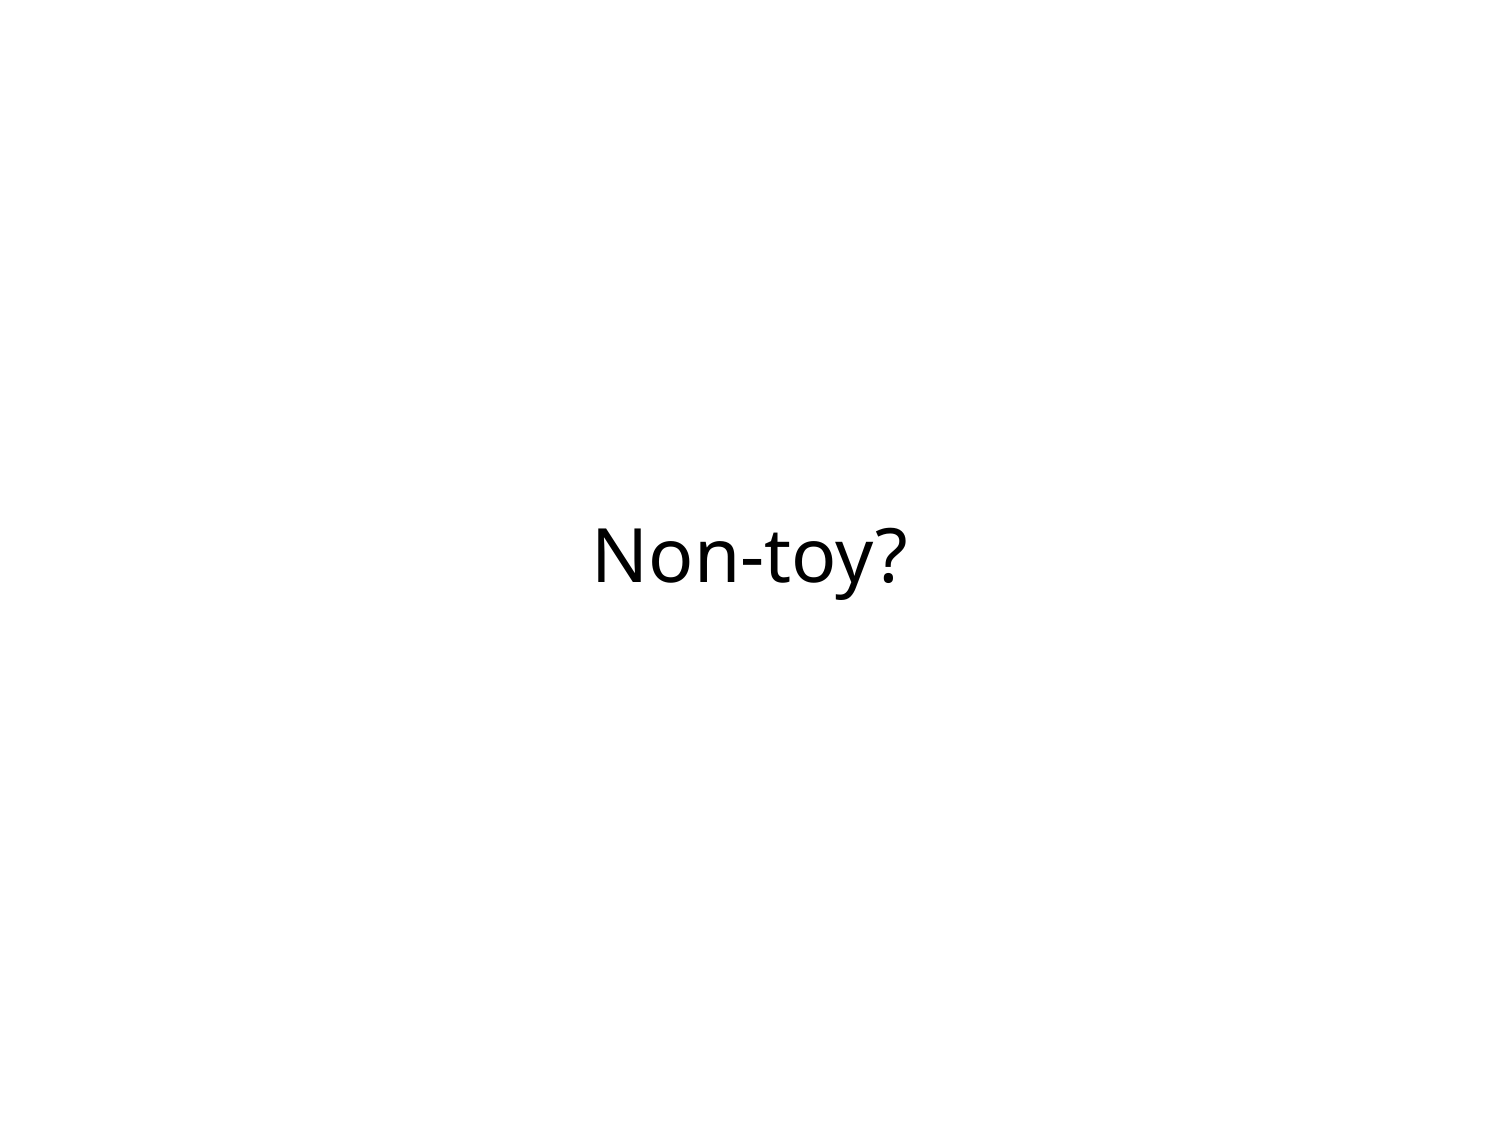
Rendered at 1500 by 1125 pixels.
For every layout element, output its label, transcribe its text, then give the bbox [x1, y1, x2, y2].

text_box Non-toy? [0, 500, 1500, 613]
